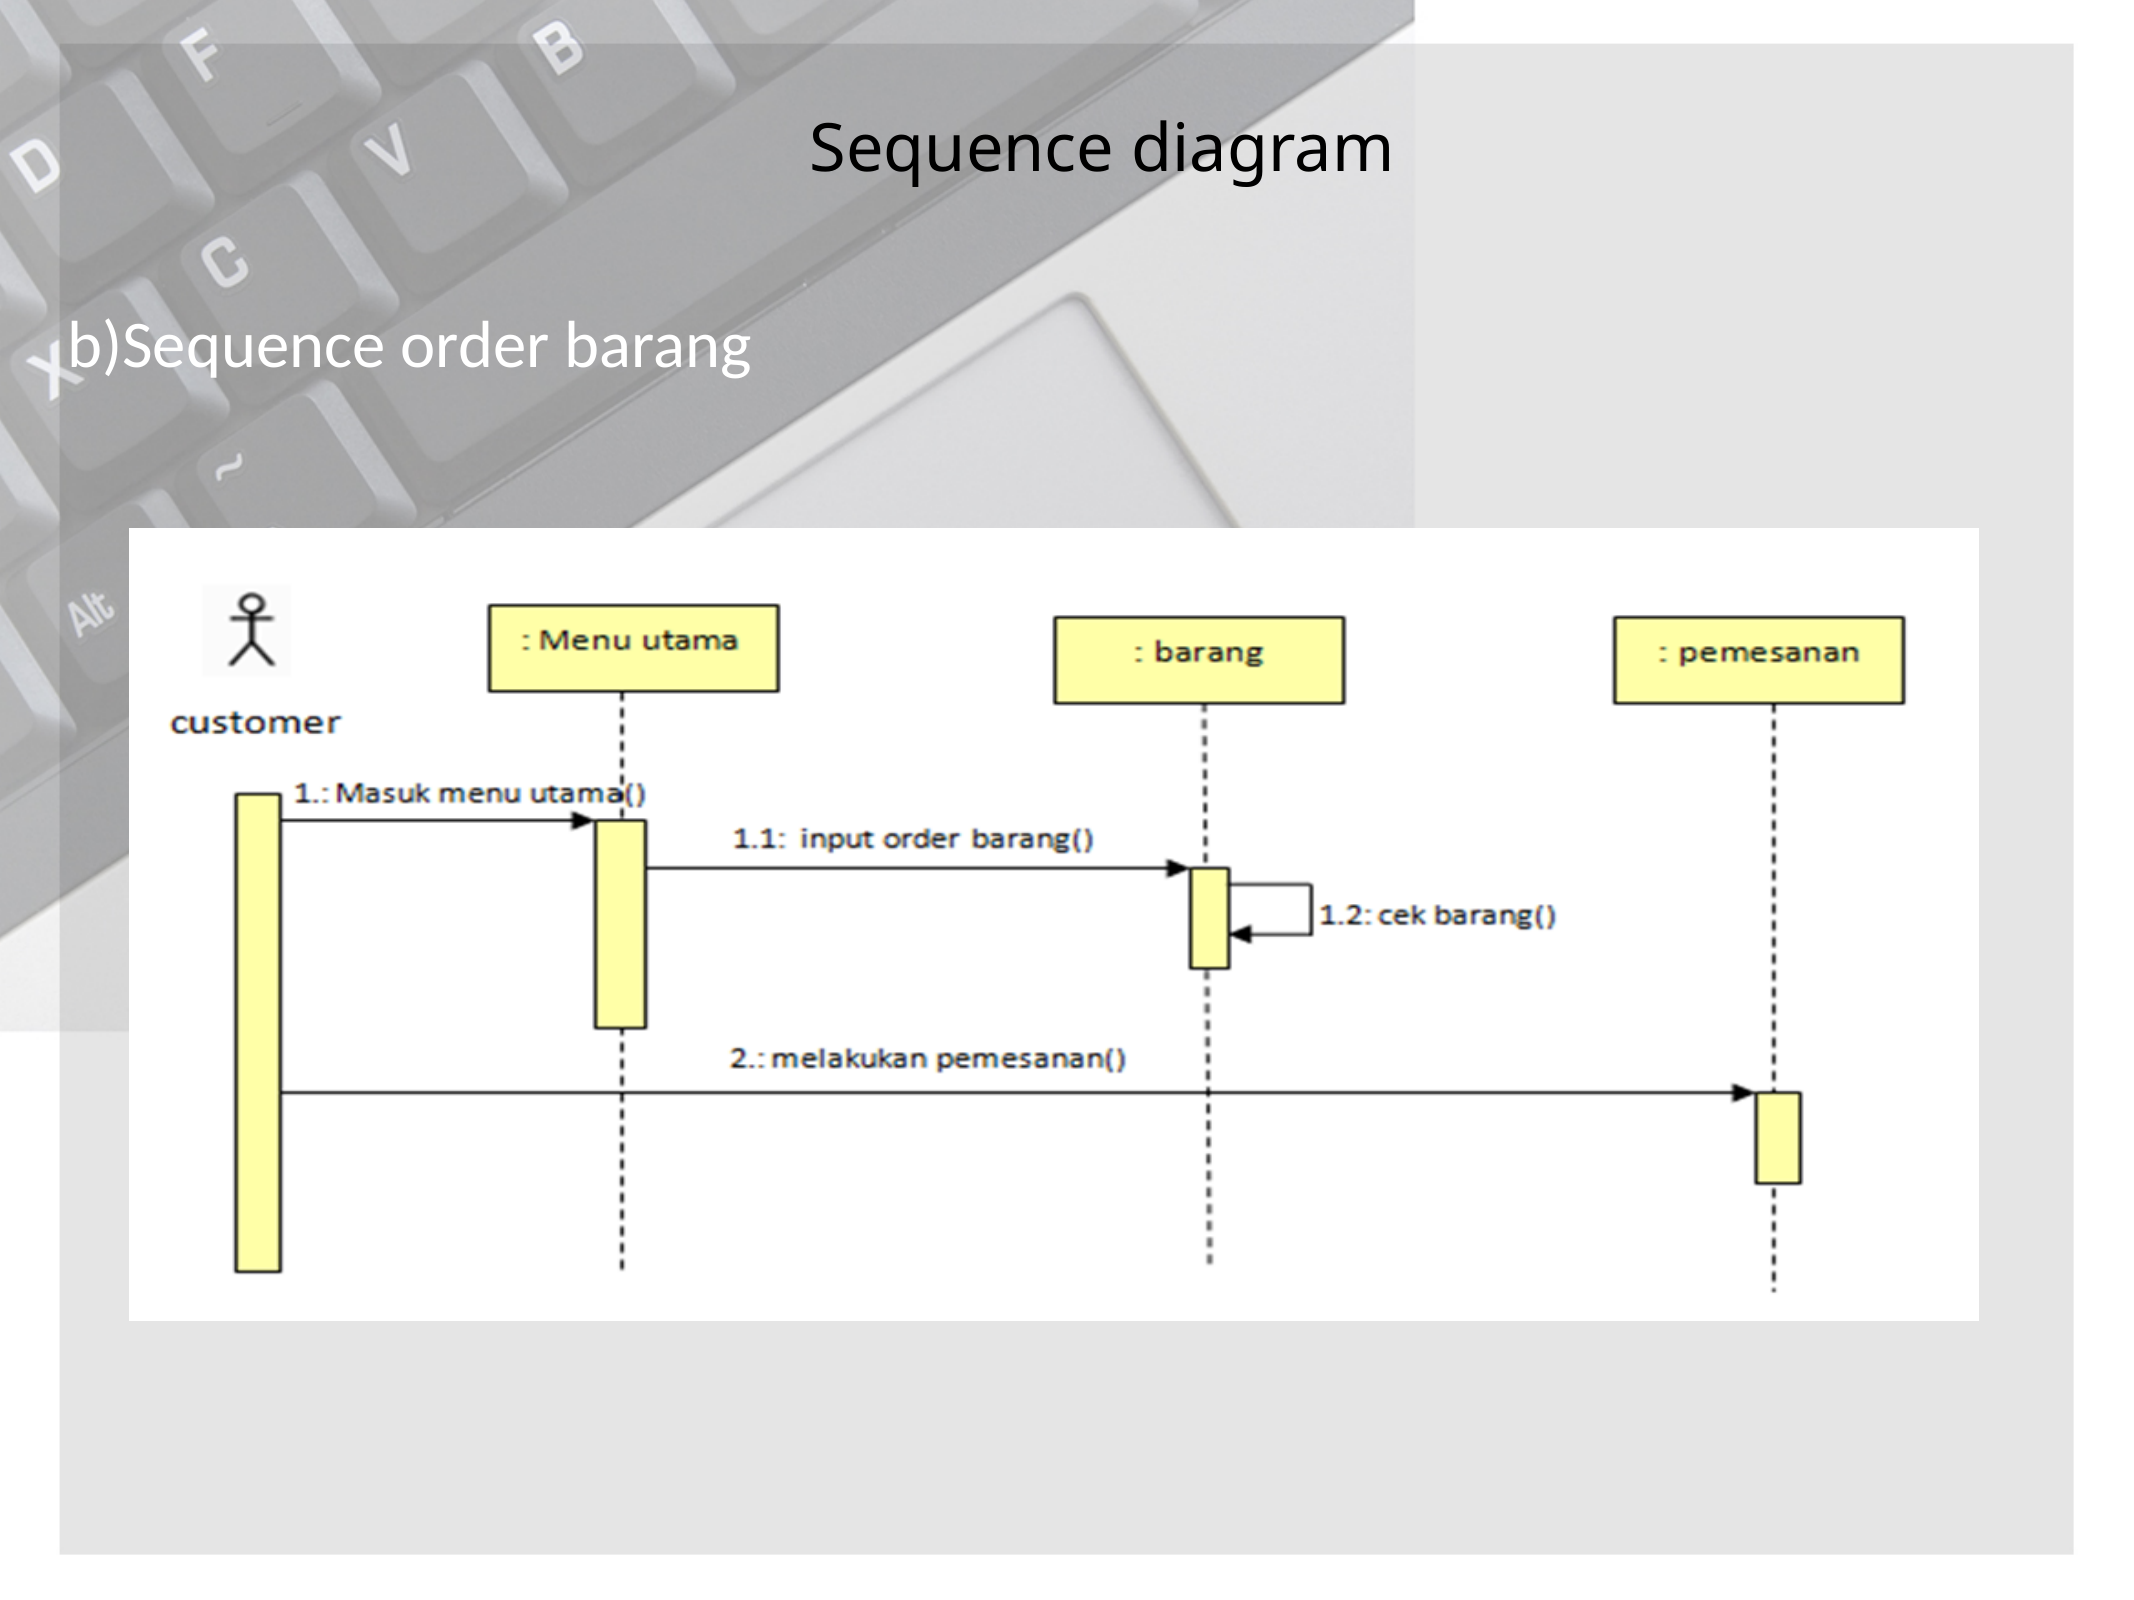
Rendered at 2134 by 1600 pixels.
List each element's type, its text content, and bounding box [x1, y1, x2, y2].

text_box b)Sequence order barang [52, 293, 768, 389]
text_box Sequence diagram [794, 97, 1411, 193]
picture [0, 0, 2134, 1600]
